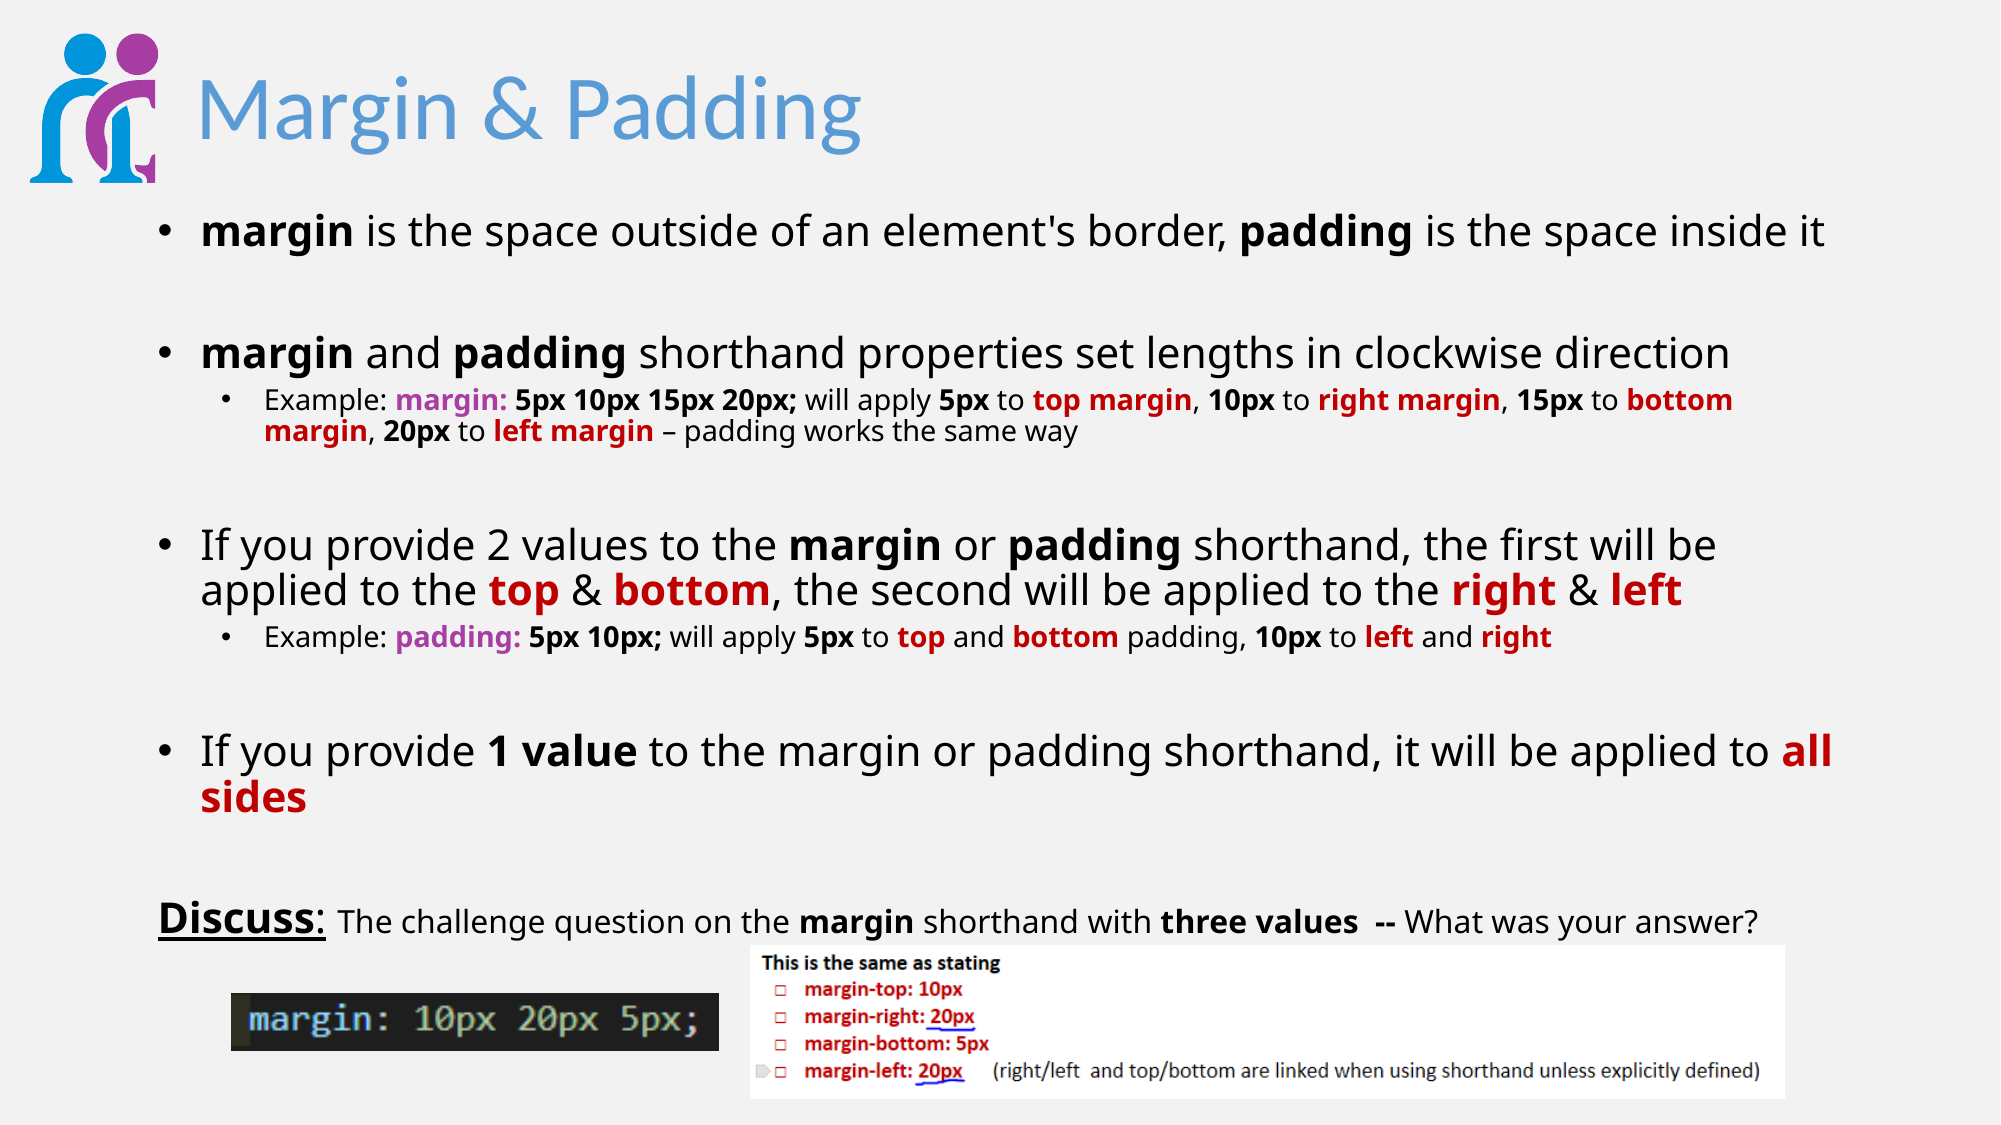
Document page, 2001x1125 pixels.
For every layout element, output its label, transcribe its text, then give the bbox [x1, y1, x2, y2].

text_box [231, 945, 1785, 1099]
picture [12, 20, 180, 201]
list margin is the space outside of an element's border, padding is the space inside it margin and padding shorthand properties set lengths in clockwise direction Example: margin: 5px 10px 15px 20px; will apply 5px to top margin, 10px to right margin, 15px to bottom margin, 20px to left margin – padding works the same way If you provide 2 values to the margin or padding shorthand, the first will be applied to the top & bottom, the second will be applied to the right & left Example: padding: 5px 10px; will apply 5px to top and bottom padding, 10px to left and right If you provide 1 value to the margin or padding shorthand, it will be applied to all sides Discuss: The challenge question on the margin shorthand with three values -- What was your answer? [137, 199, 1863, 986]
title Margin & Padding [180, 20, 1906, 200]
